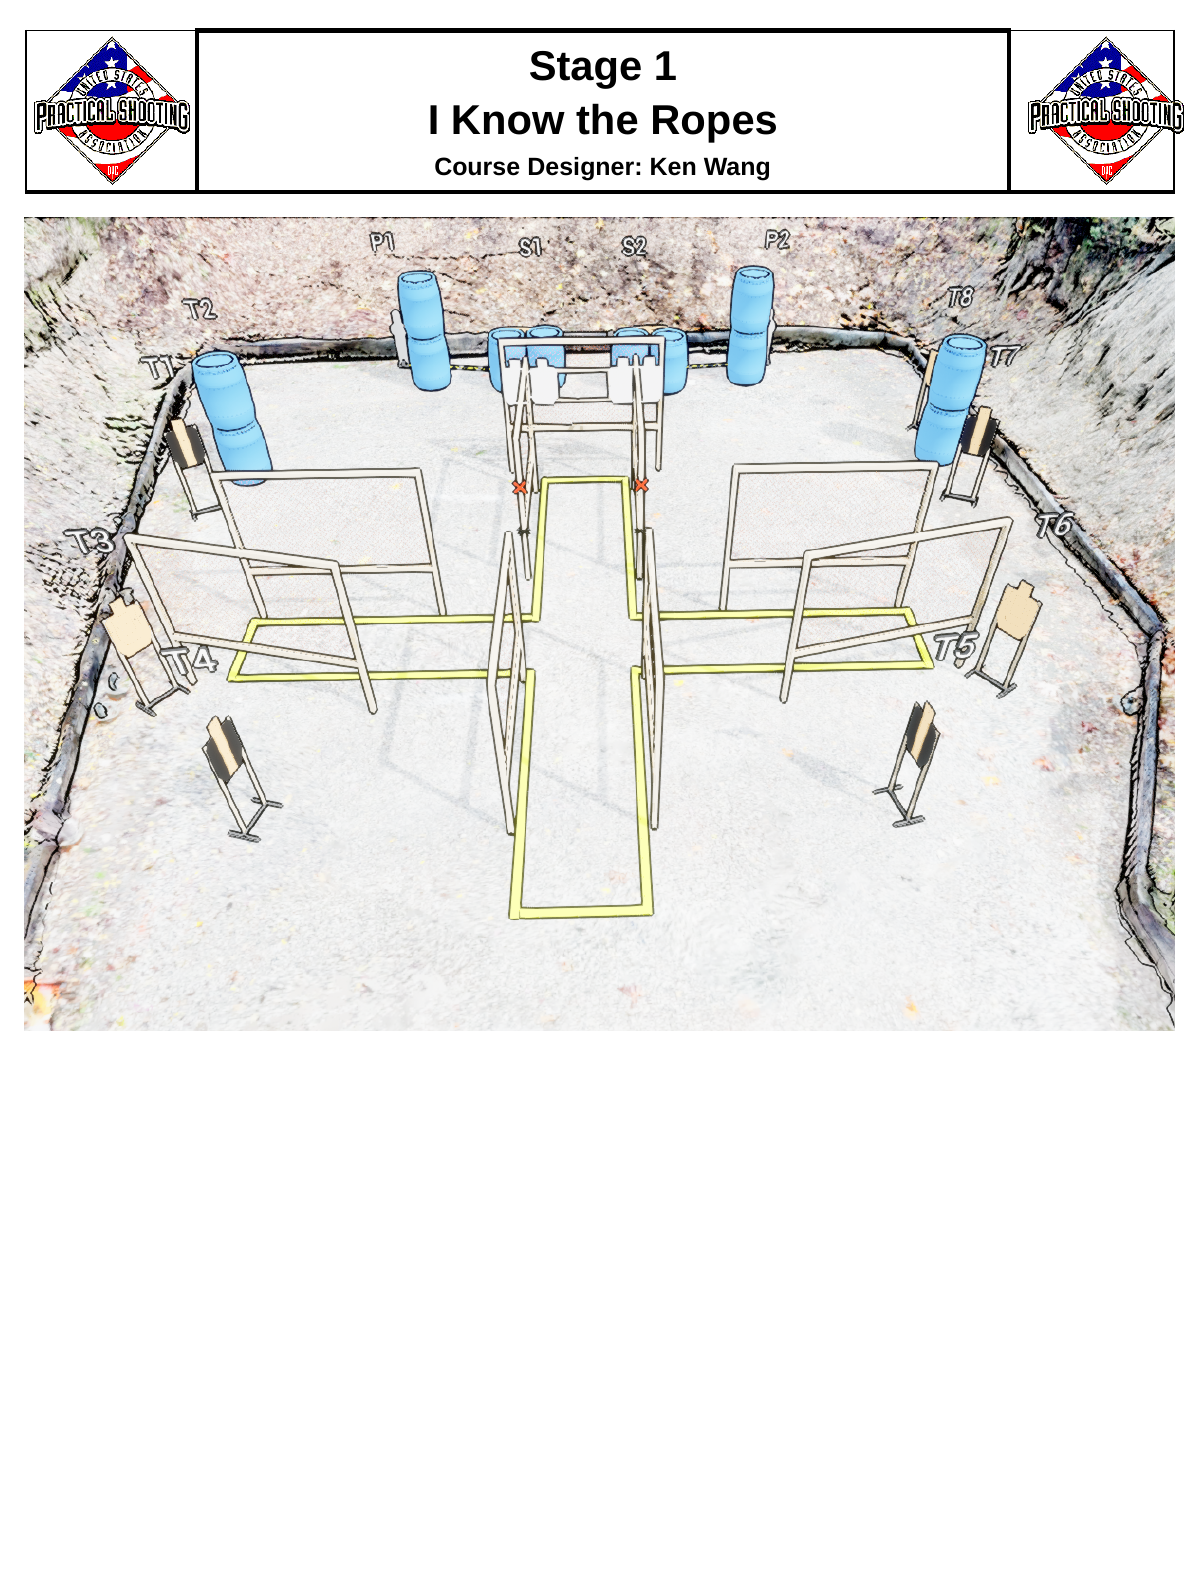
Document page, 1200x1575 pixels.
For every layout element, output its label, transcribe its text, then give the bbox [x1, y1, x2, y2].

picture [25, 35, 200, 188]
picture [1020, 35, 1195, 188]
table_header [1011, 31, 1173, 190]
table_header Stage 1 I Know the Ropes Course Designer: Ken Wang [199, 33, 1007, 190]
picture [24, 217, 1176, 1032]
